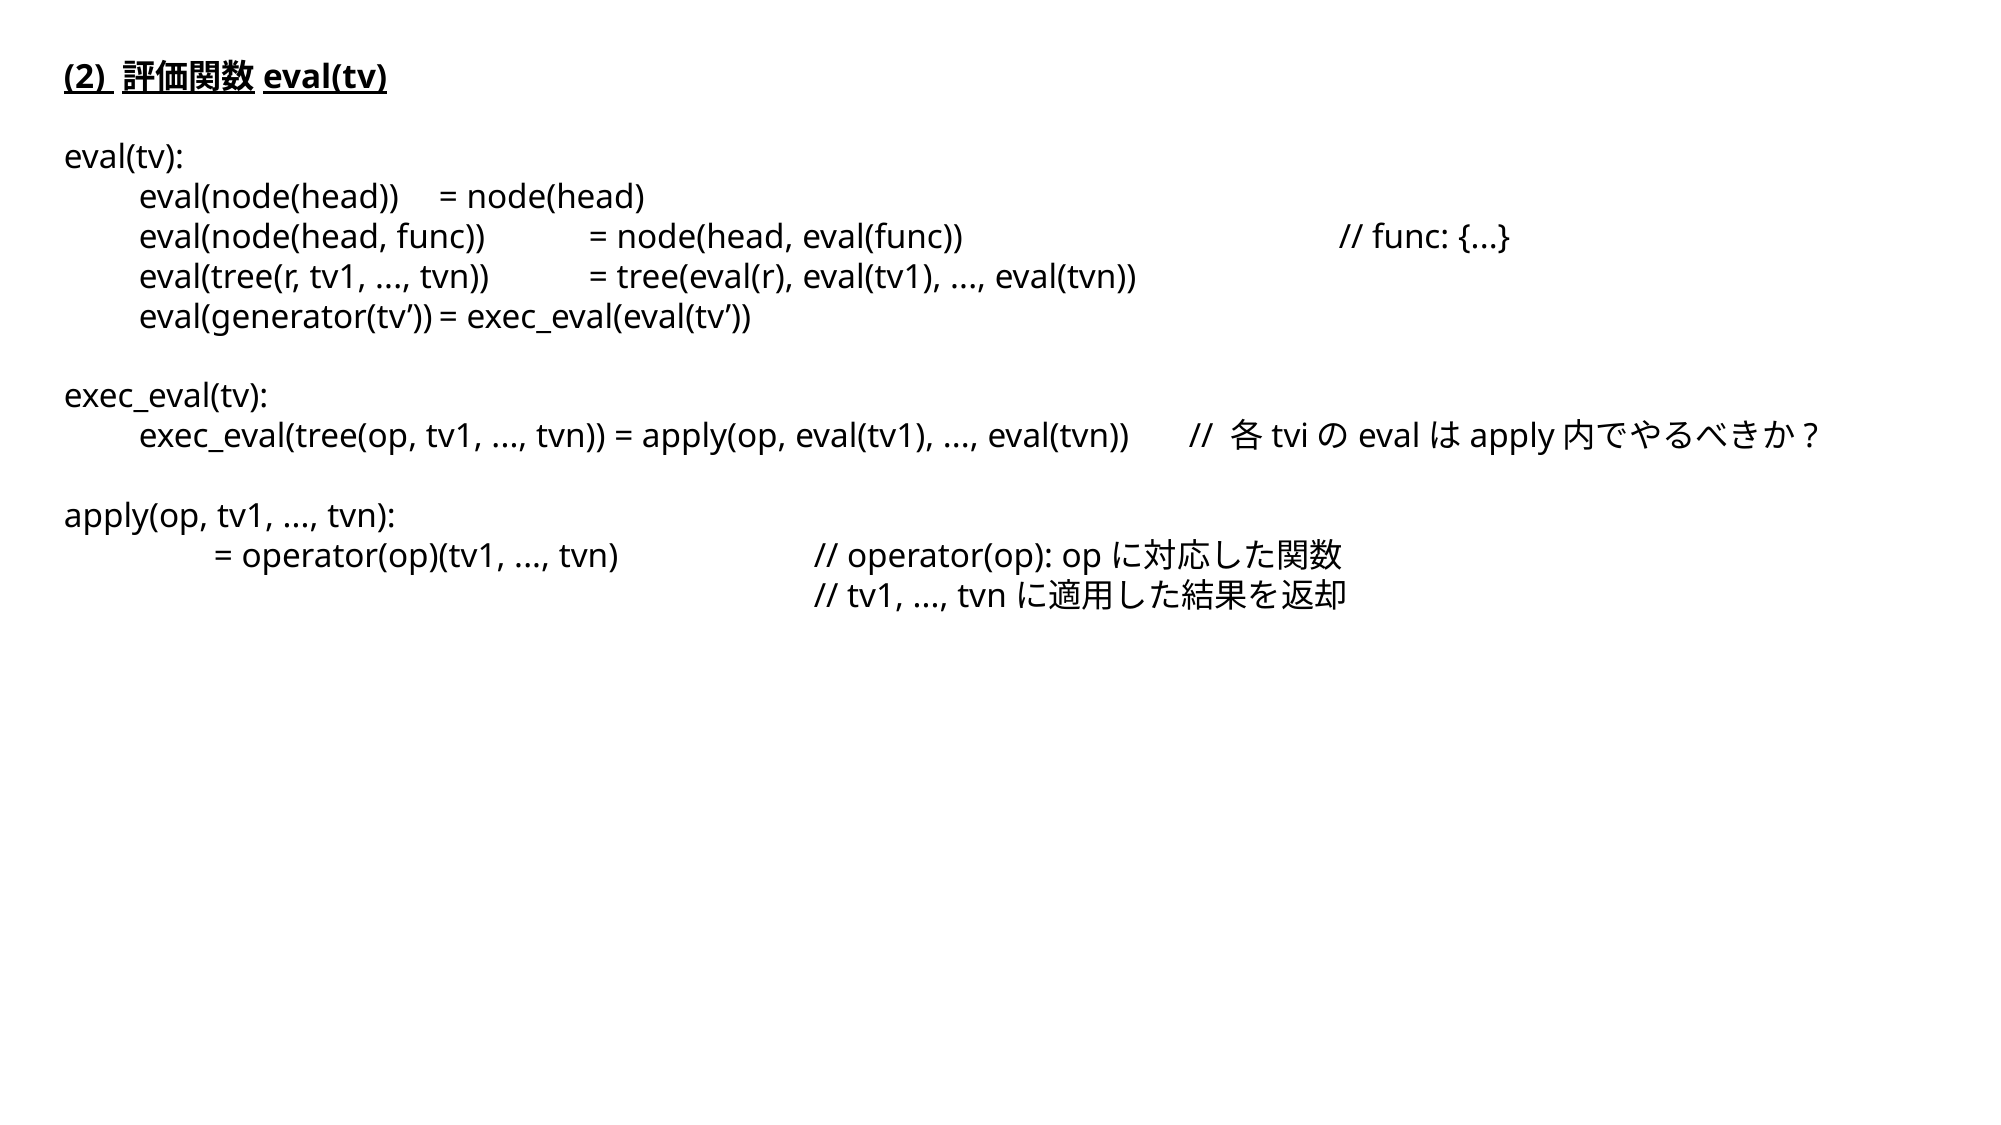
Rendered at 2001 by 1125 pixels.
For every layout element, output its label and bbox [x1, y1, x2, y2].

text_box [49, 49, 1951, 660]
